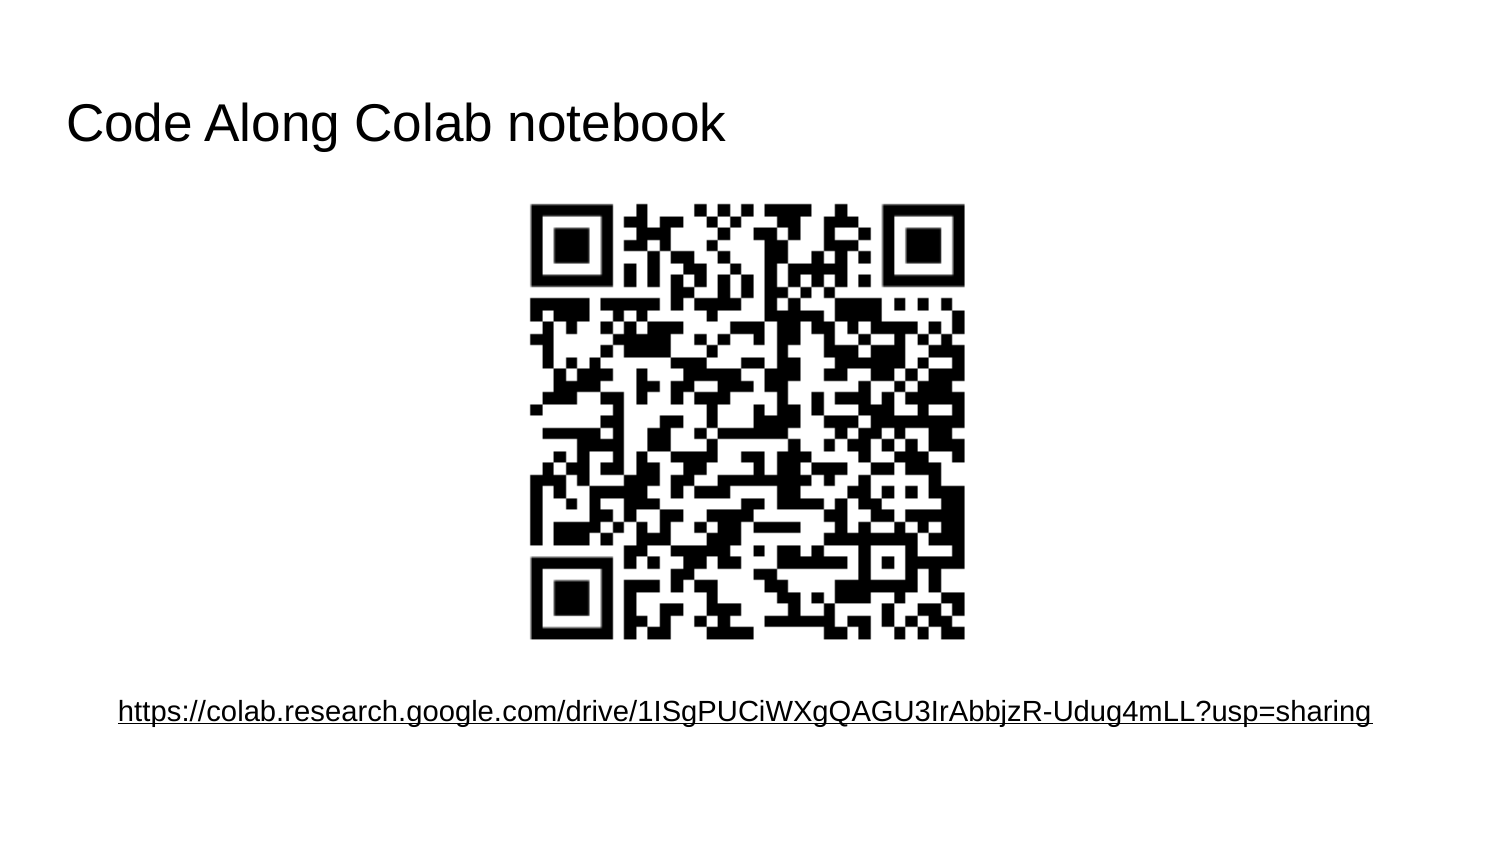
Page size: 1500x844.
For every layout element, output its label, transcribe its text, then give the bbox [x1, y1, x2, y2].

title Code Along Colab notebook [51, 72, 1449, 167]
text_box https://colab.research.google.com/drive/1ISgPUCiWXgQAGU3IrAbbjzR-Udug4mLL?usp=sharing [102, 676, 1445, 771]
picture [506, 184, 994, 660]
